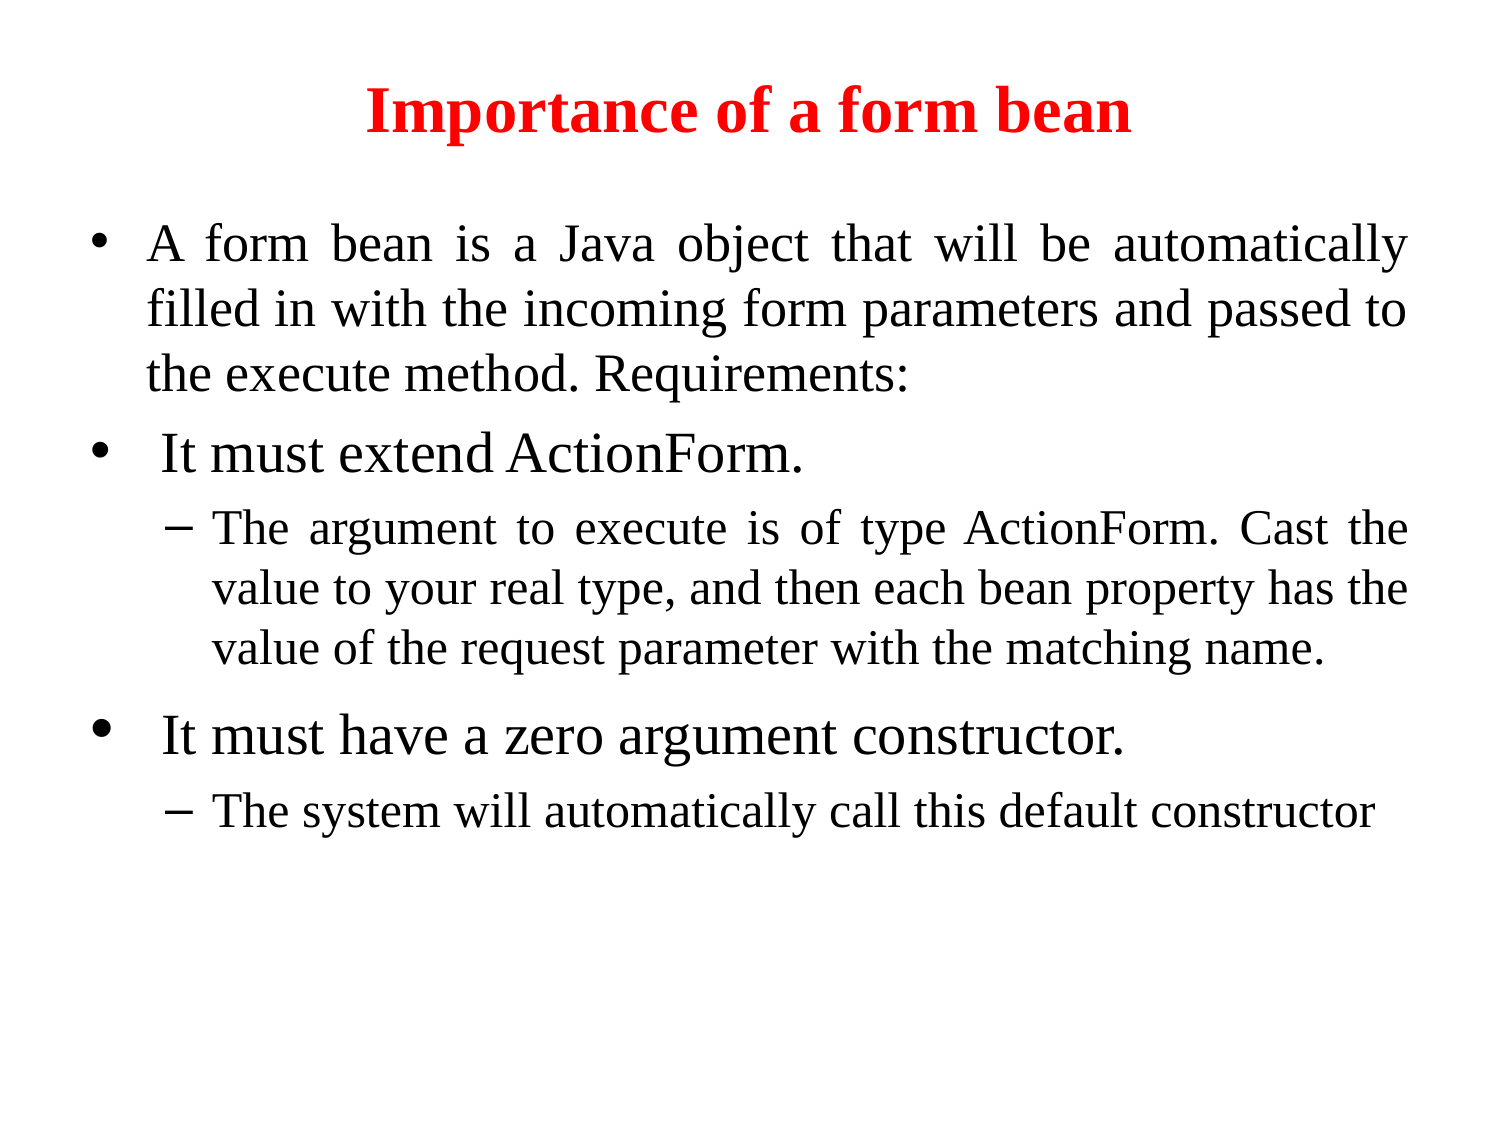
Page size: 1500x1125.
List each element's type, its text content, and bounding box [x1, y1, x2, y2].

title Importance of a form bean [75, 12, 1425, 200]
list A form bean is a Java object that will be automatically filled in with the incoming form parameters and passed to the execute method. Requirements: It must extend ActionForm. The argument to execute is of type ActionForm. Cast the value to your real type, and then each bean property has the value of the request parameter with the matching name. It must have a zero argument constructor. The system will automatically call this default constructor [75, 200, 1425, 1063]
